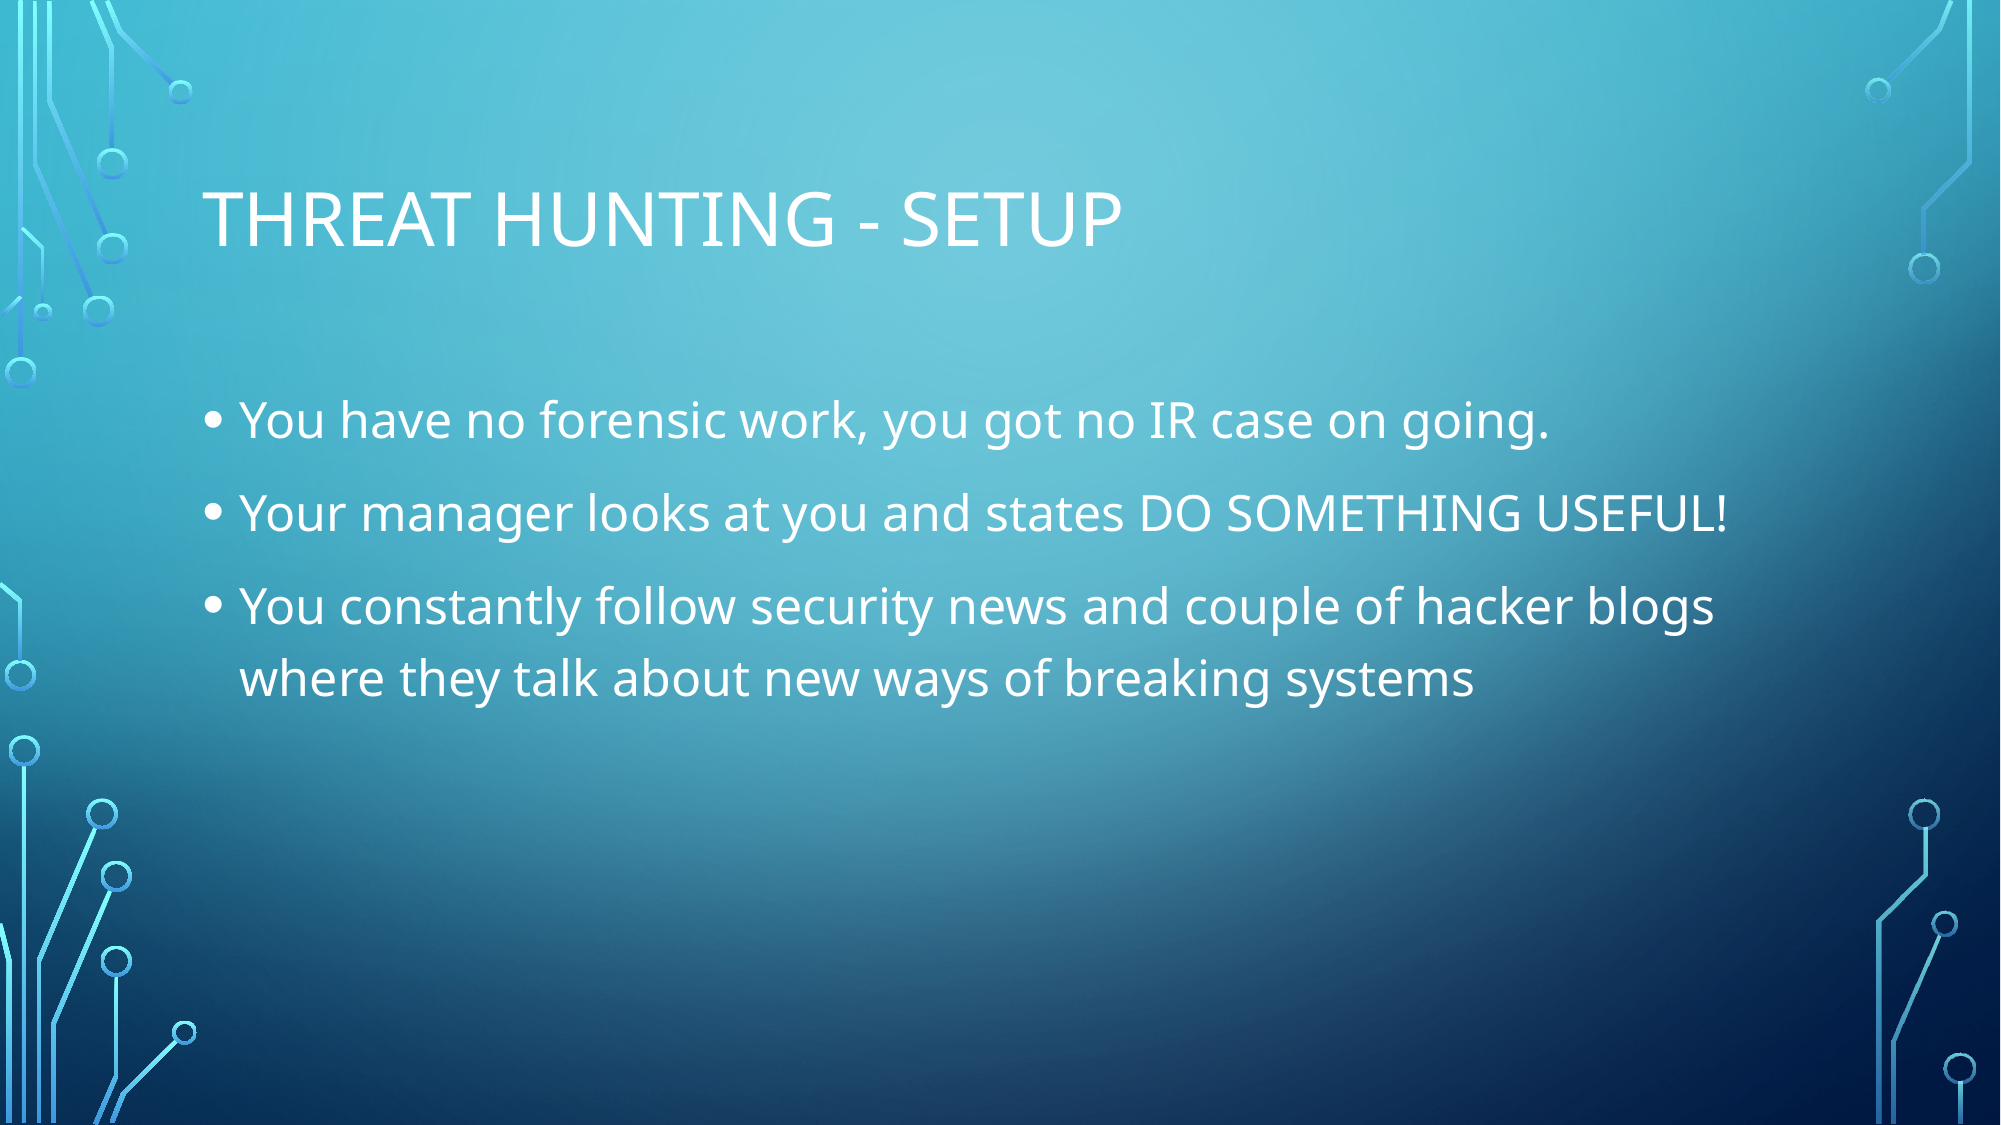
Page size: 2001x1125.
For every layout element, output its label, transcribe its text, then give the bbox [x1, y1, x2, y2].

title Threat hunting - SEtup [187, 101, 1813, 344]
list You have no forensic work, you got no IR case on going. Your manager looks at you and states DO SOMETHING USEFUL! You constantly follow security news and couple of hacker blogs where they talk about new ways of breaking systems [187, 369, 1813, 950]
